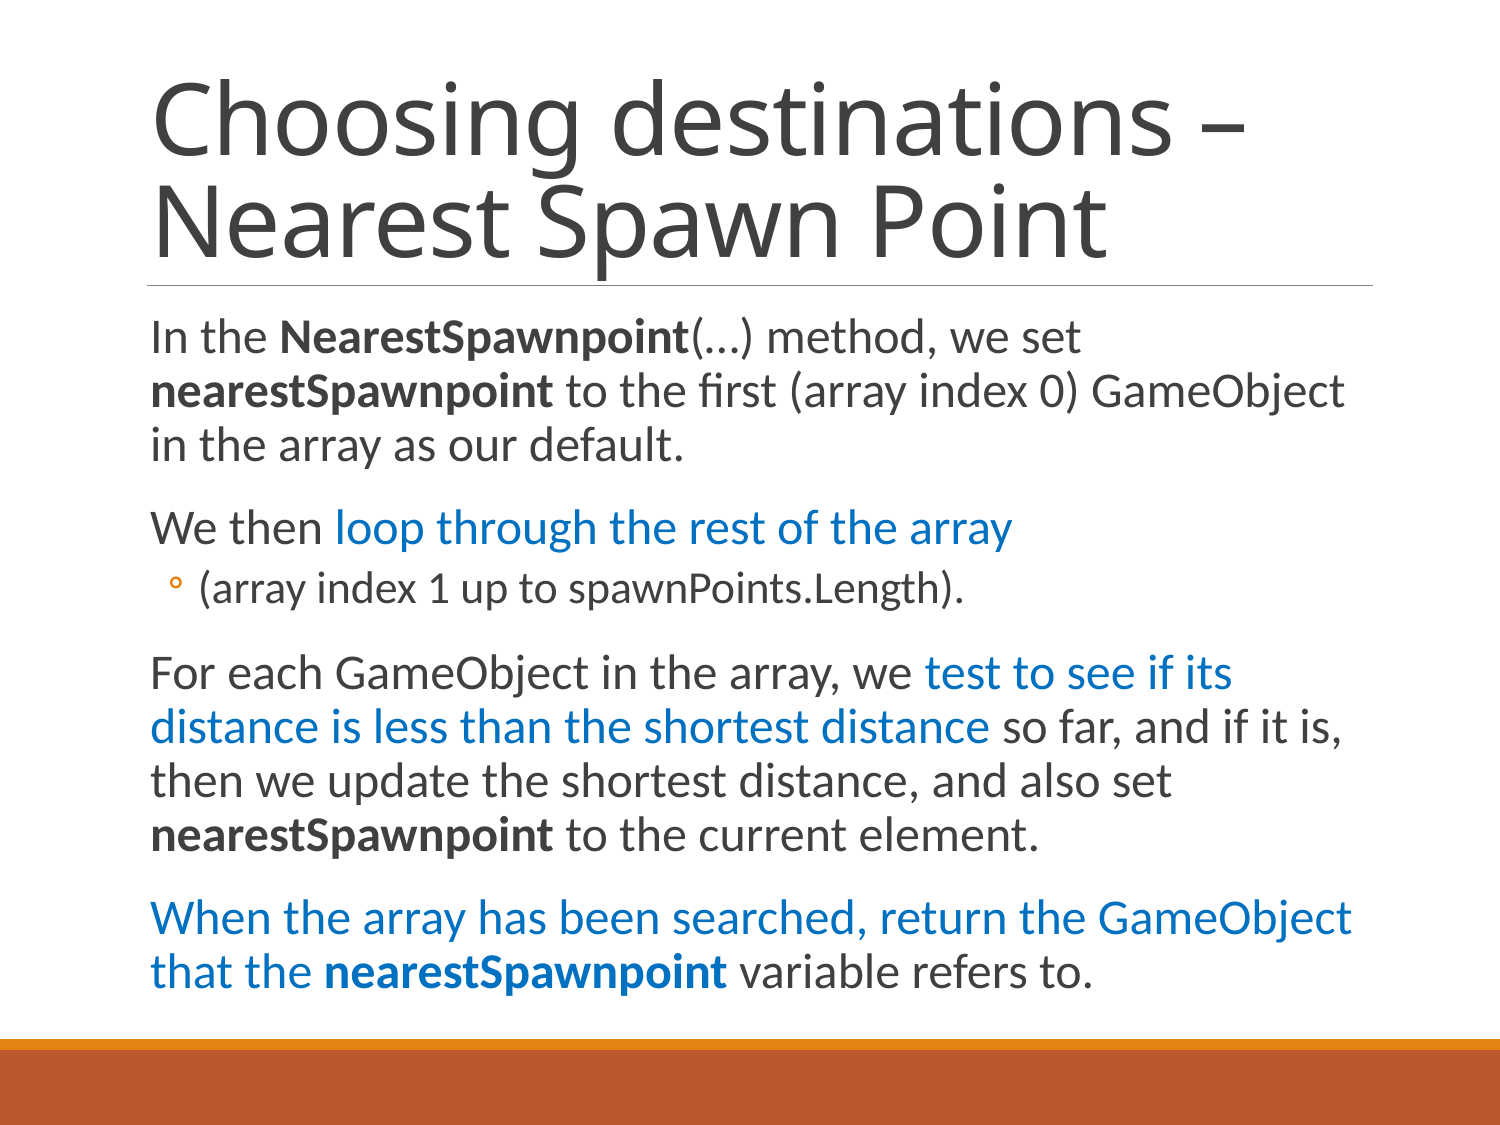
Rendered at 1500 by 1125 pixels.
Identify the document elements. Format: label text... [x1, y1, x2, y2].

list In the NearestSpawnpoint(…) method, we set nearestSpawnpoint to the first (array index 0) GameObject in the array as our default. We then loop through the rest of the array (array index 1 up to spawnPoints.Length). For each GameObject in the array, we test to see if its distance is less than the shortest distance so far, and if it is, then we update the shortest distance, and also set nearestSpawnpoint to the current element. When the array has been searched, return the GameObject that the nearestSpawnpoint variable refers to. [135, 302, 1373, 963]
title Choosing destinations – Nearest Spawn Point [135, 47, 1373, 285]
